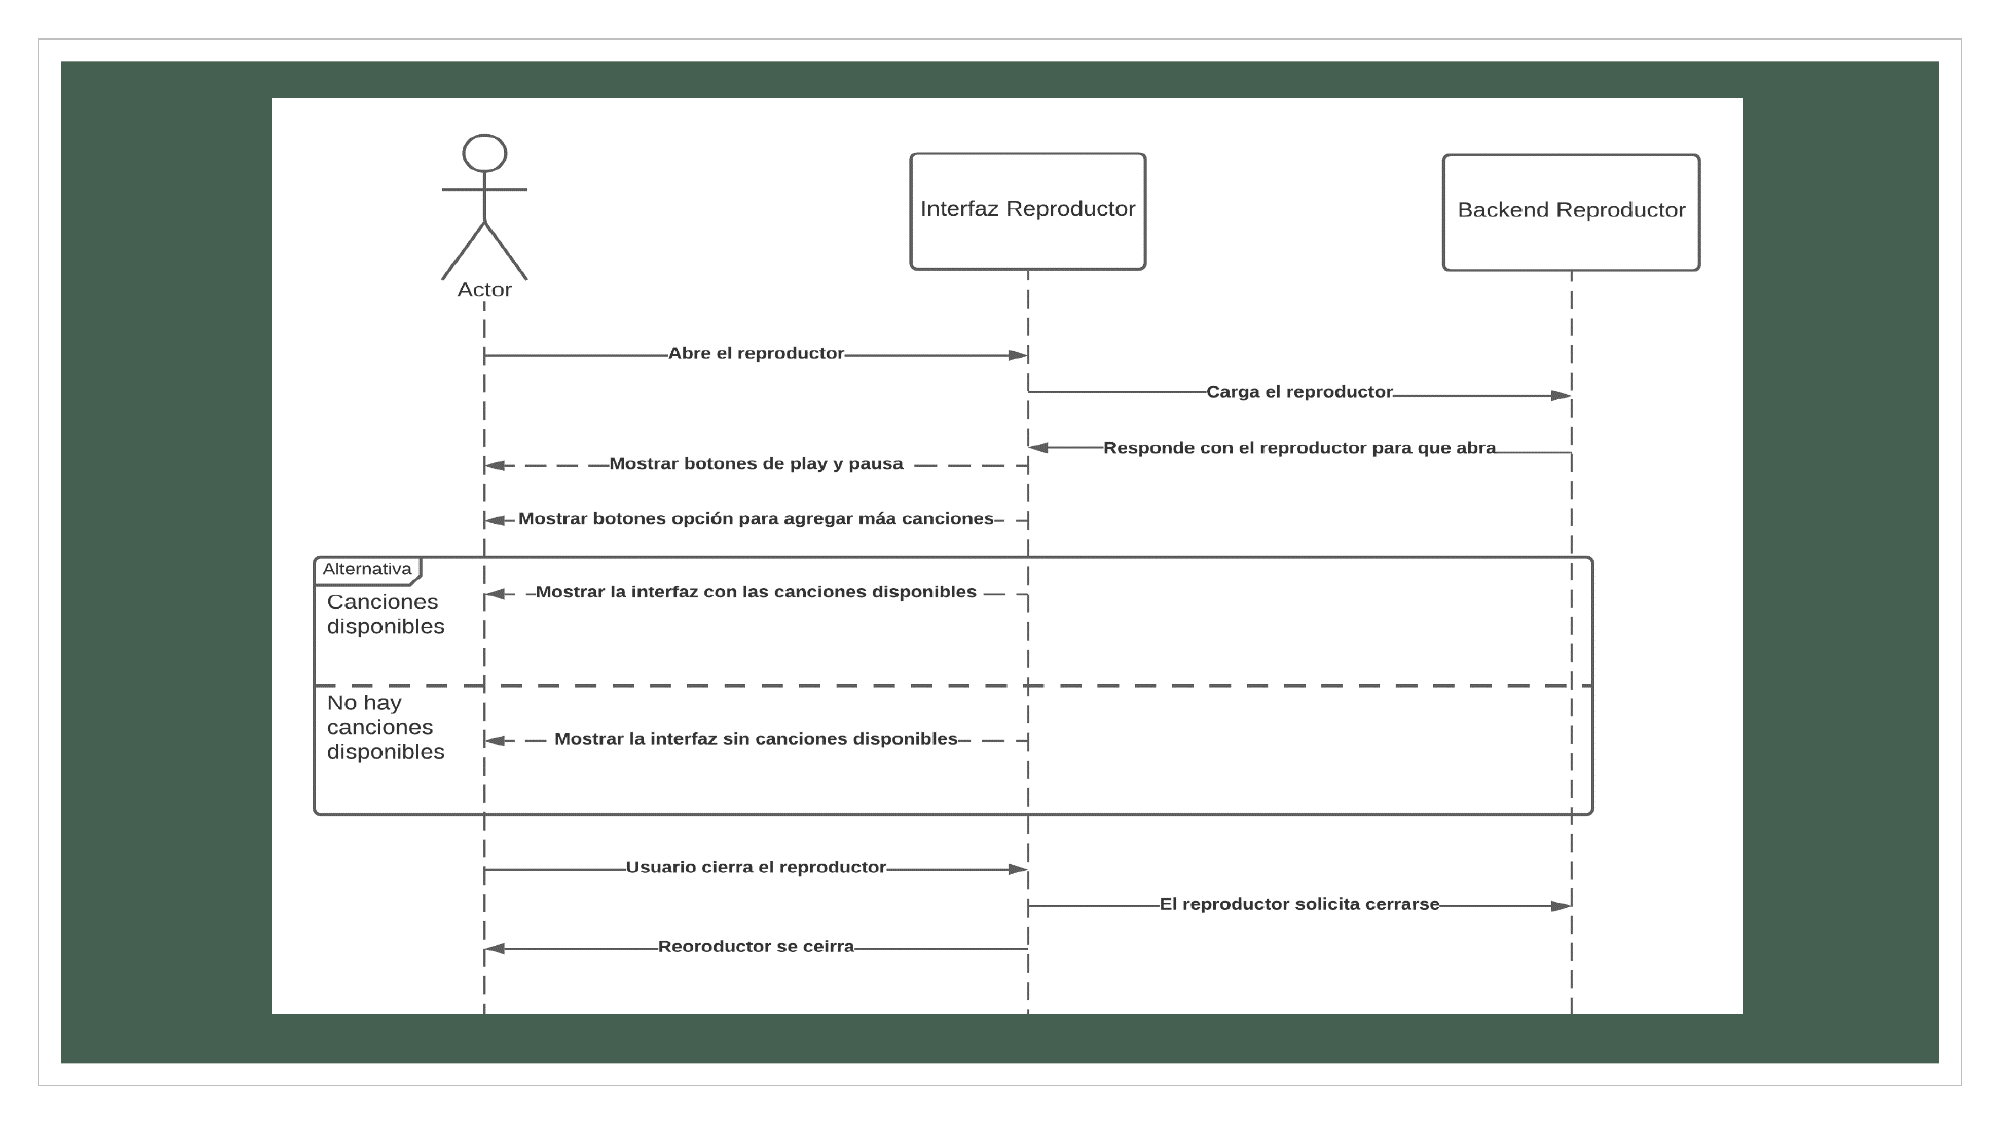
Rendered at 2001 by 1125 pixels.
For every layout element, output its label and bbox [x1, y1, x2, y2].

picture [272, 98, 1743, 1014]
